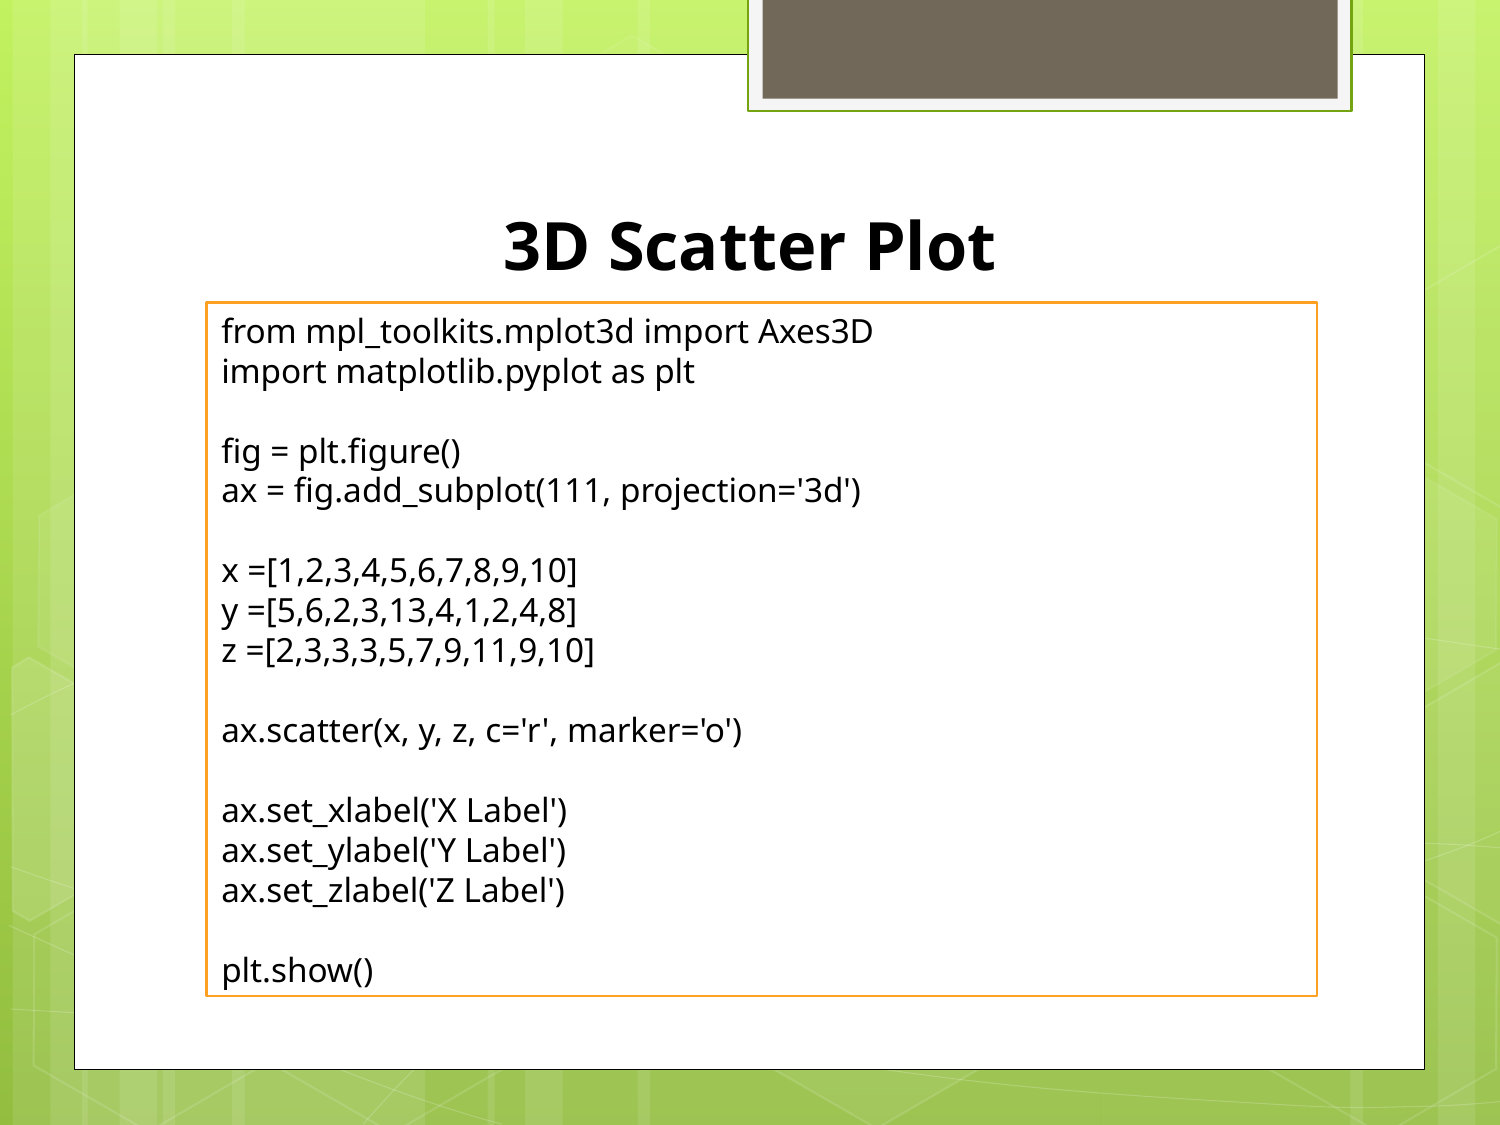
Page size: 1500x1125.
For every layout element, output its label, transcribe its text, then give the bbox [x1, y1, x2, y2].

text_box from mpl_toolkits.mplot3d import Axes3D import matplotlib.pyplot as plt fig = plt.figure() ax = fig.add_subplot(111, projection='3d') x =[1,2,3,4,5,6,7,8,9,10] y =[5,6,2,3,13,4,1,2,4,8] z =[2,3,3,3,5,7,9,11,9,10] ax.scatter(x, y, z, c='r', marker='o') ax.set_xlabel('X Label') ax.set_ylabel('Y Label') ax.set_zlabel('Z Label') plt.show() [205, 301, 1318, 997]
text_box 3D Scatter Plot [182, 196, 1317, 291]
